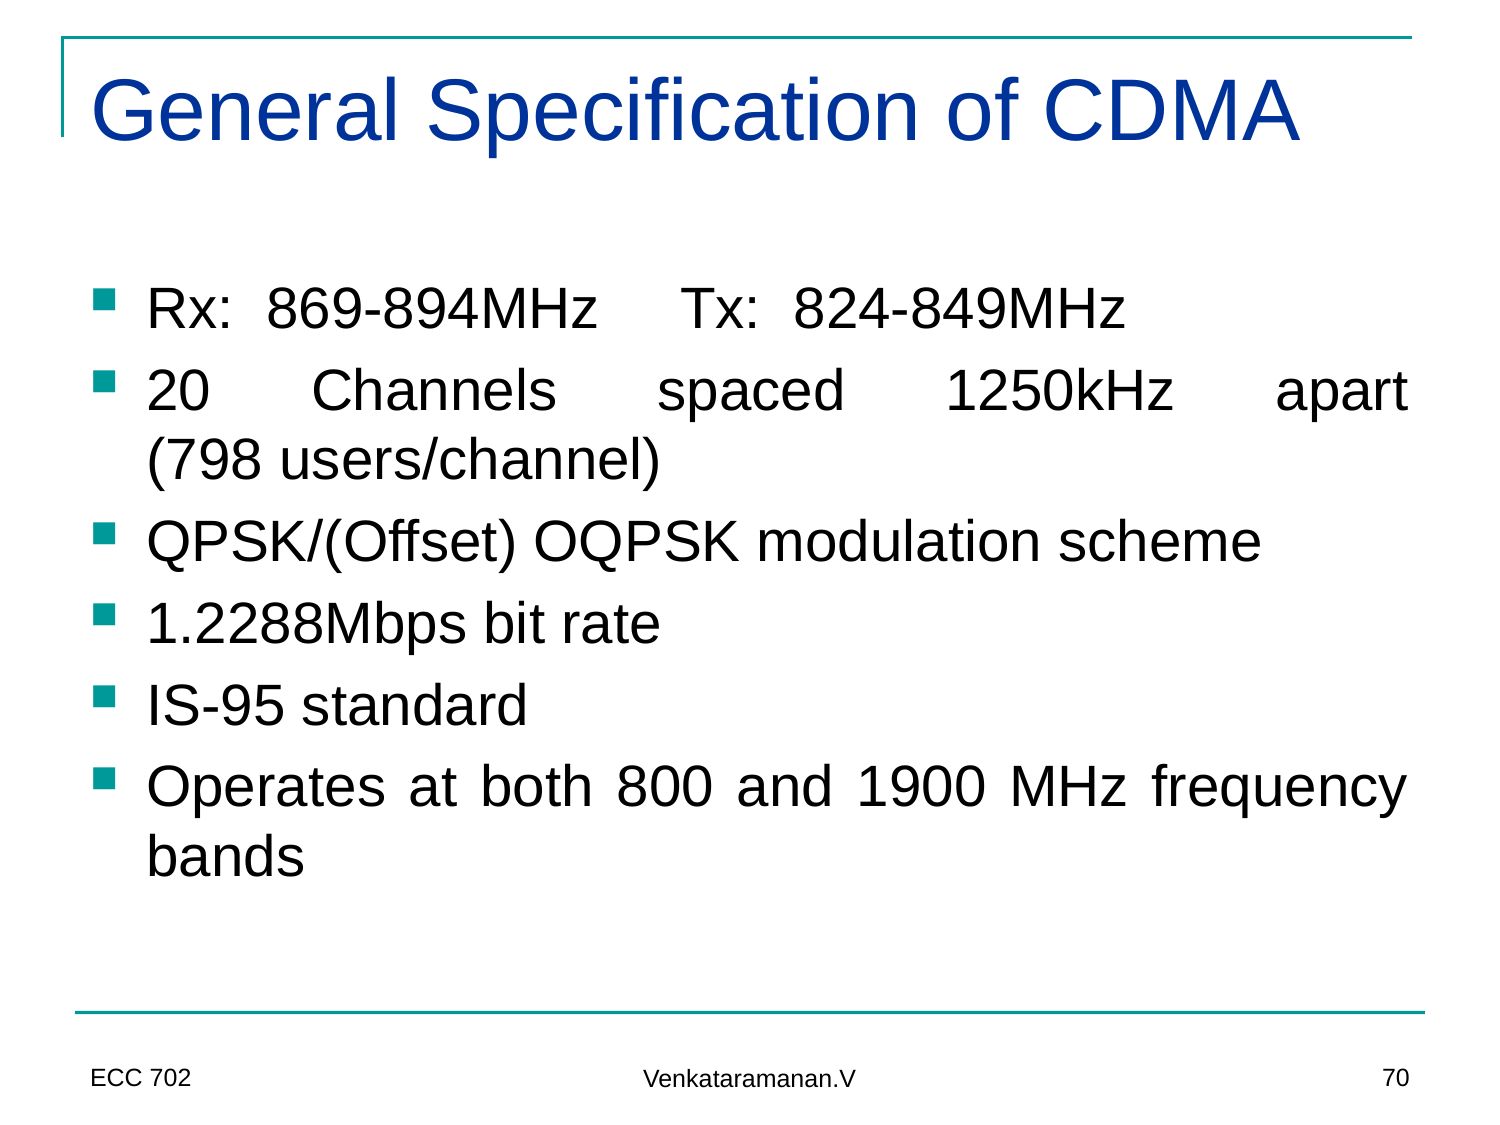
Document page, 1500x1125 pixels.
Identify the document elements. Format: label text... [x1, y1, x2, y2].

slide_number ECC 702 [75, 1024, 425, 1100]
slide_number 70 [1074, 1024, 1425, 1100]
list Rx: 869-894MHz Tx: 824-849MHz 20 Channels spaced 1250kHz apart (798 users/channel) QPSK/(Offset) OQPSK modulation scheme 1.2288Mbps bit rate IS-95 standard Operates at both 800 and 1900 MHz frequency bands [75, 262, 1425, 1006]
title General Specification of CDMA [75, 45, 1425, 233]
footer Venkataramanan.V [512, 1025, 988, 1100]
